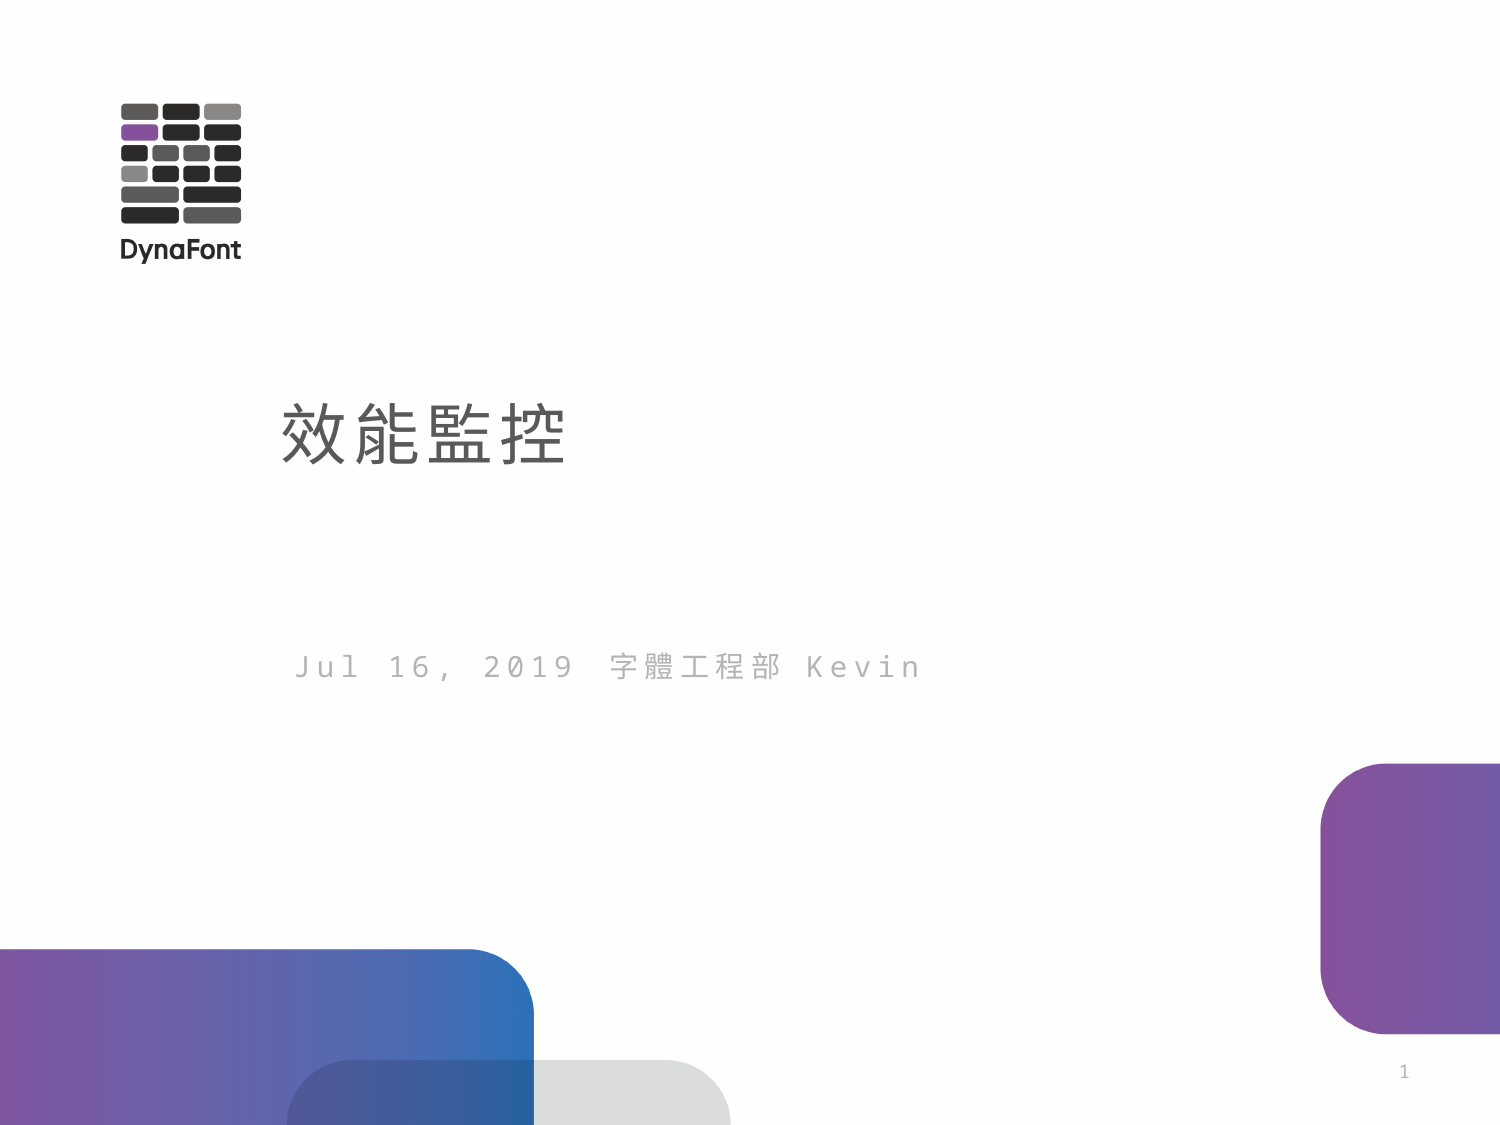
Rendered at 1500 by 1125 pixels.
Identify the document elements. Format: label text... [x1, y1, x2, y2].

slide_number 1 [1074, 1042, 1425, 1103]
title 效能監控 [265, 385, 1440, 481]
picture [0, 0, 1500, 1125]
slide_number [278, 642, 1236, 689]
